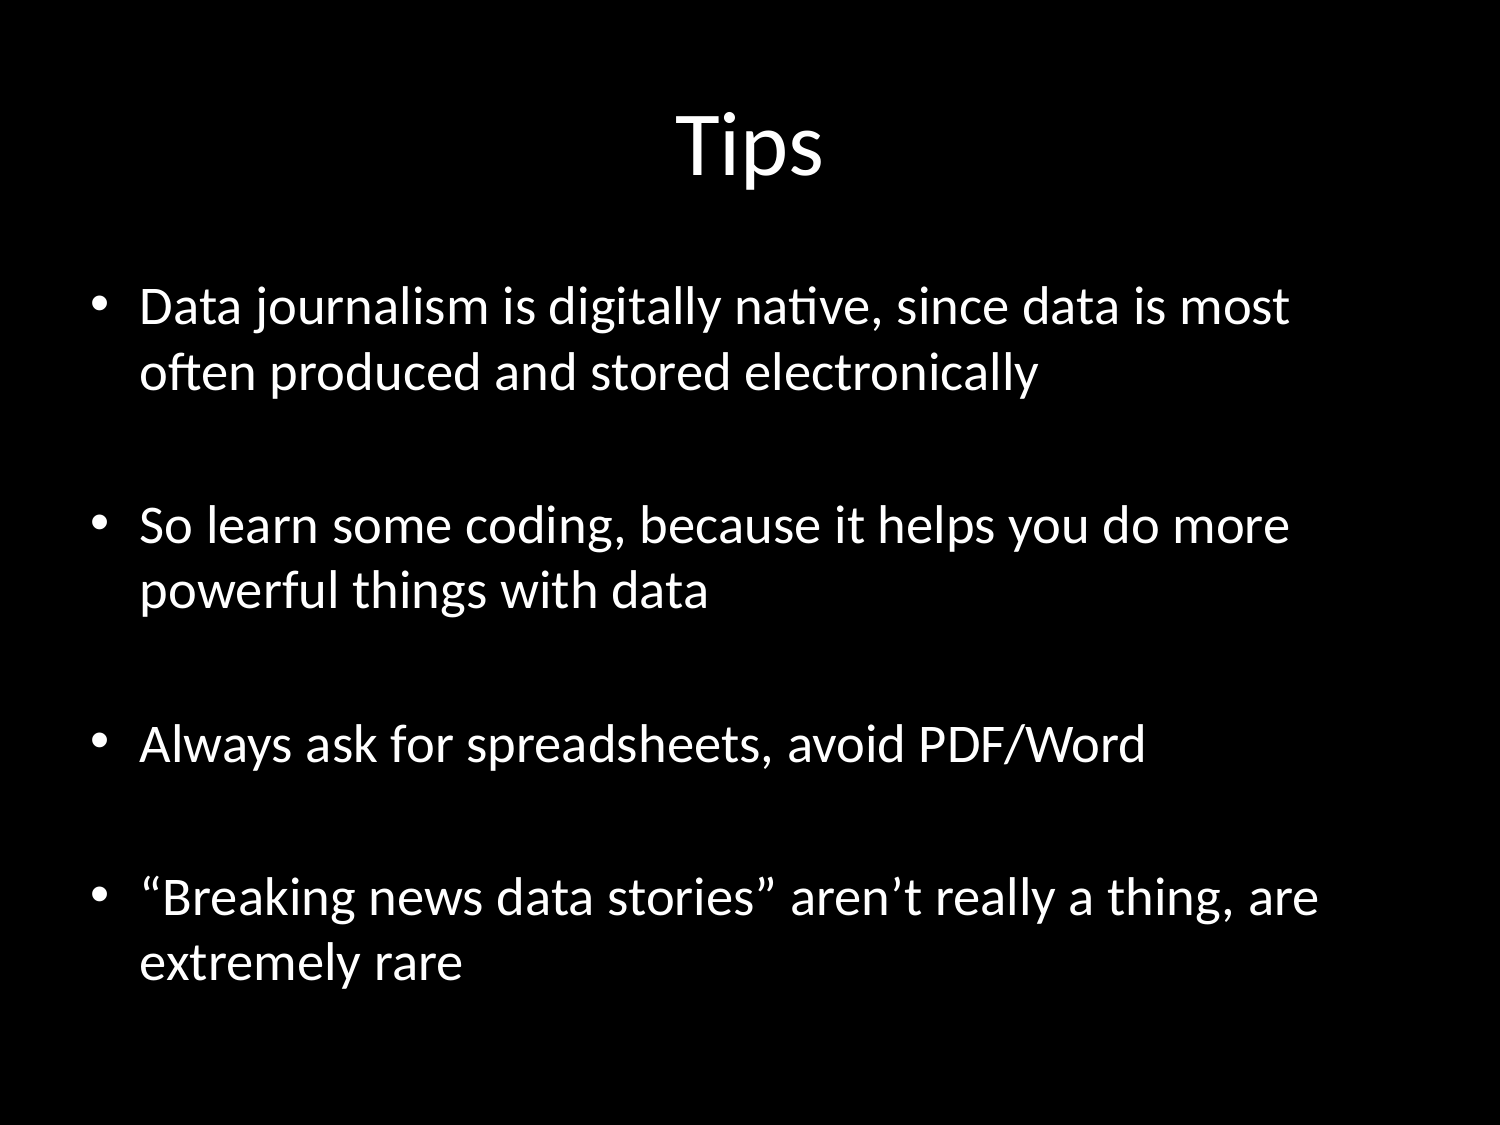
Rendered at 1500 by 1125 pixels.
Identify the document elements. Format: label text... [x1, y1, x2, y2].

list Data journalism is digitally native, since data is most often produced and stored electronically So learn some coding, because it helps you do more powerful things with data Always ask for spreadsheets, avoid PDF/Word “Breaking news data stories” aren’t really a thing, are extremely rare [75, 262, 1425, 1005]
title Tips [75, 45, 1425, 233]
